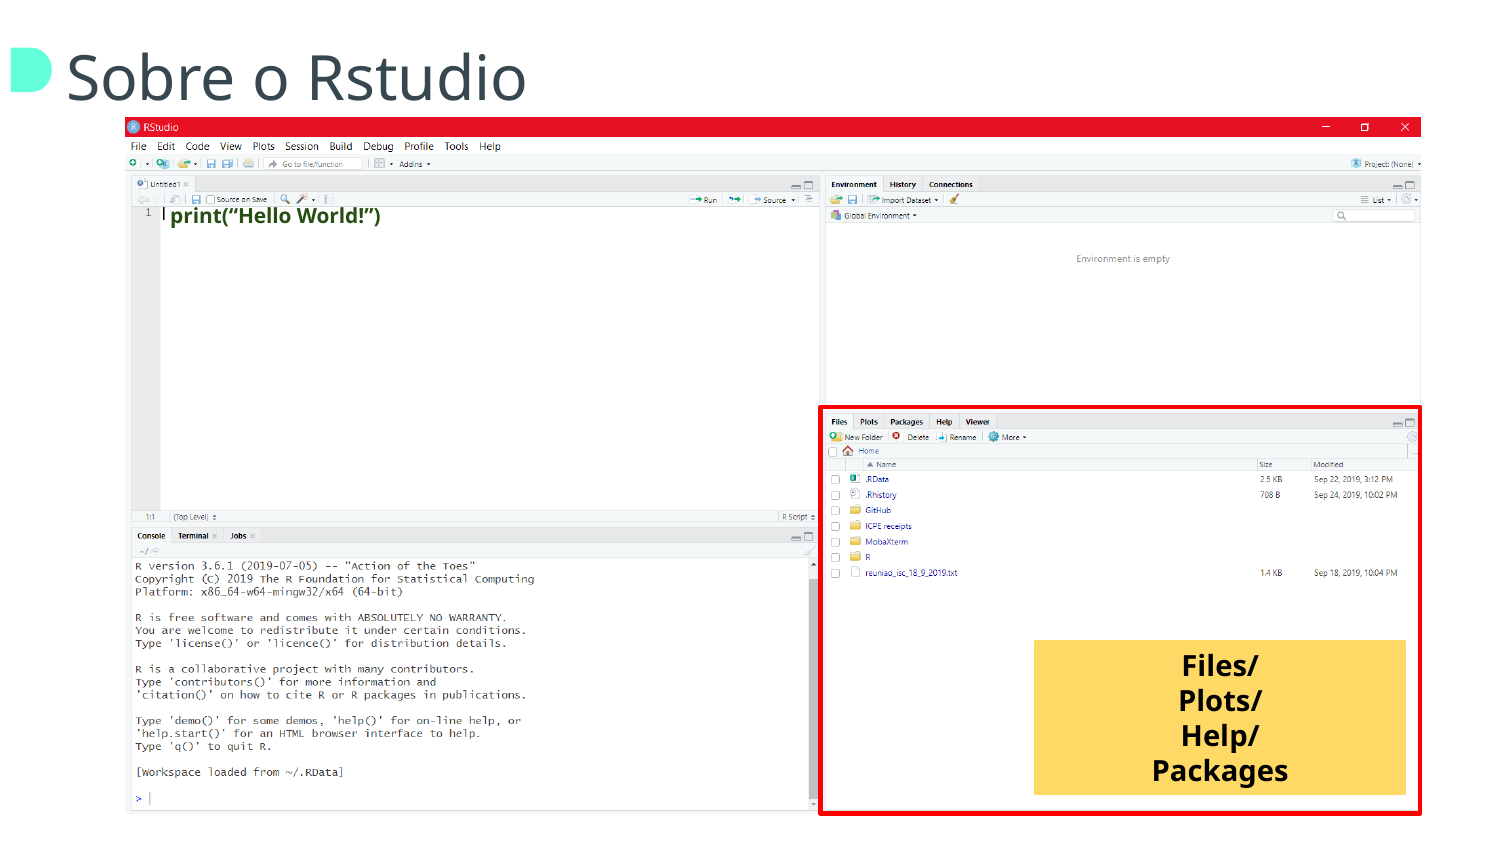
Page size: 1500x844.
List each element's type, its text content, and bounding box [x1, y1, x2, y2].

picture [124, 116, 1421, 814]
title Sobre o Rstudio [51, 23, 1449, 117]
text_box [11, 48, 52, 92]
